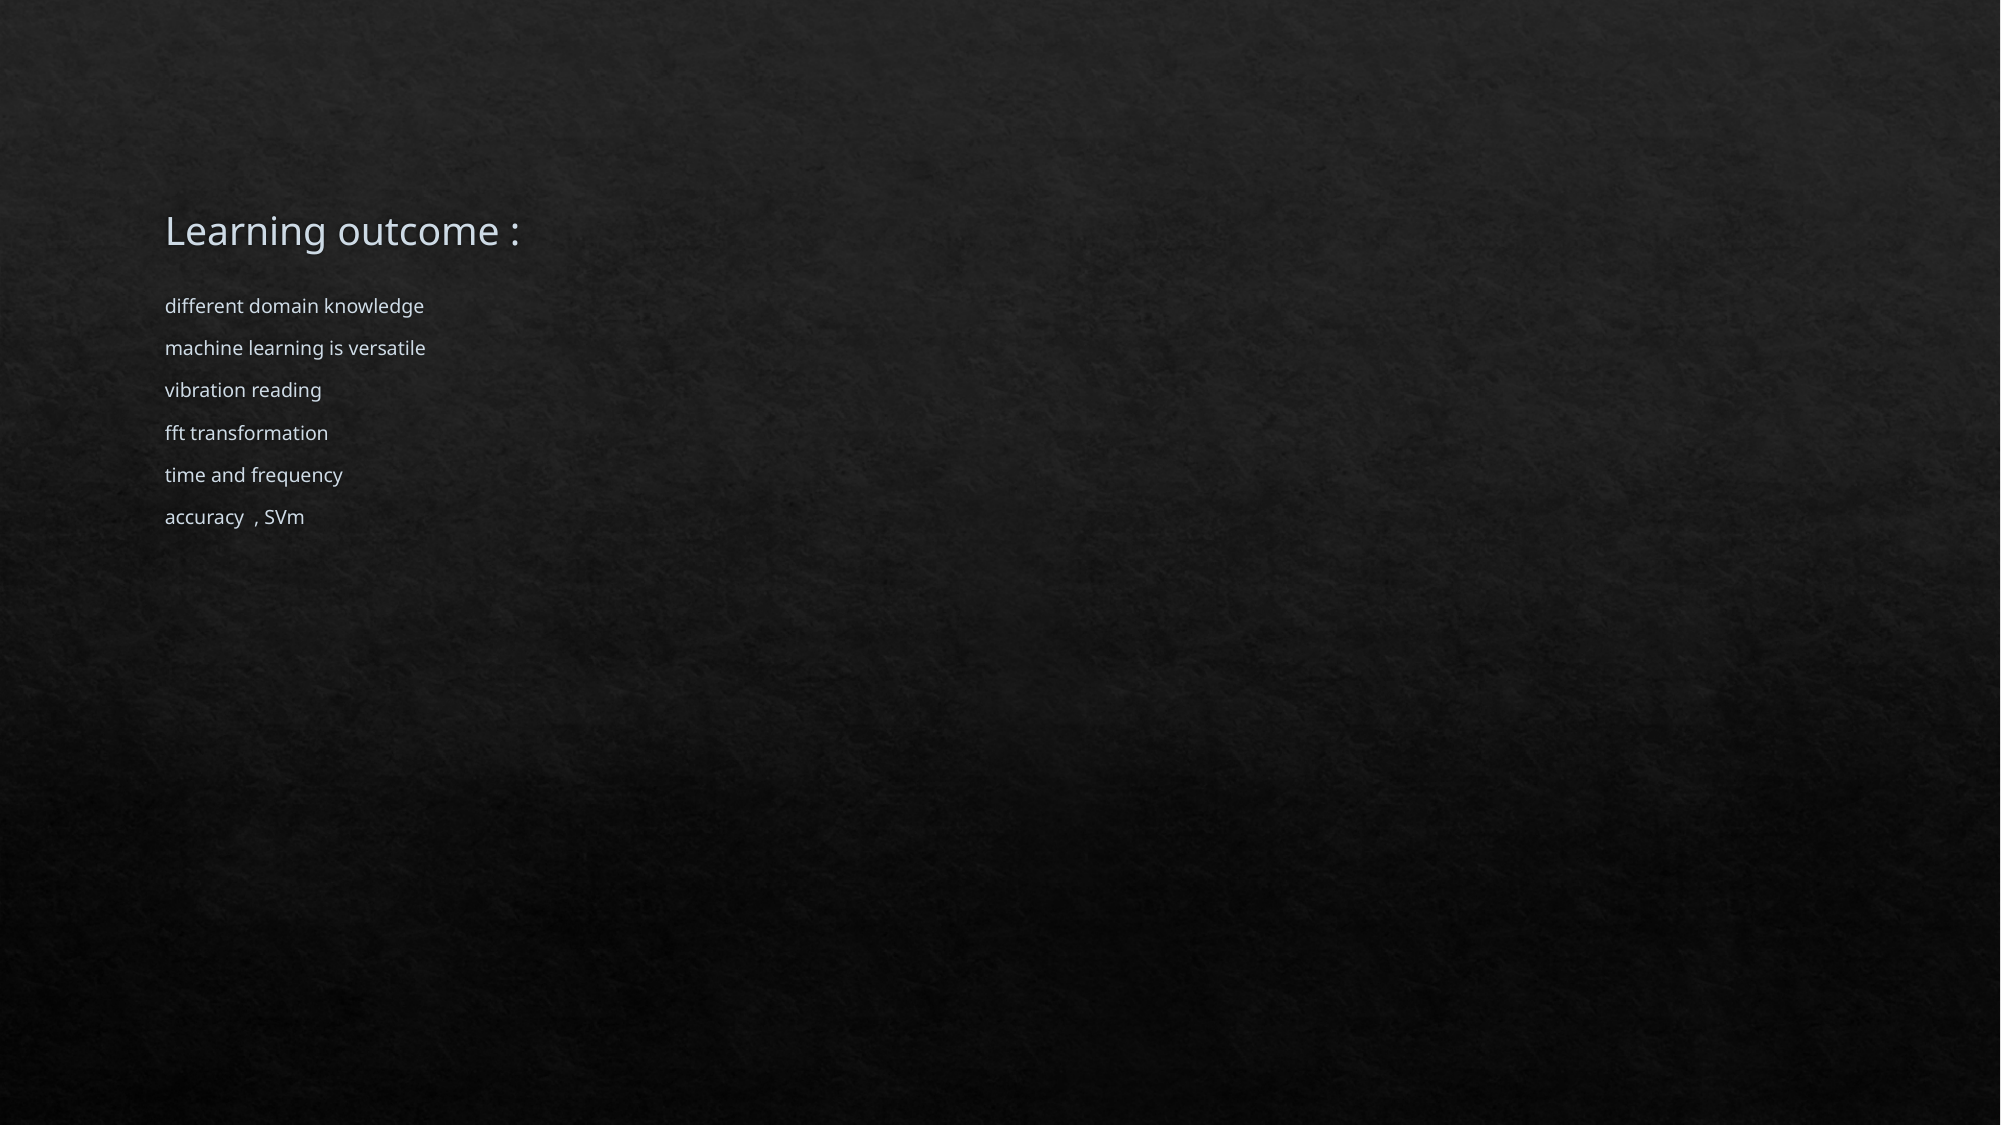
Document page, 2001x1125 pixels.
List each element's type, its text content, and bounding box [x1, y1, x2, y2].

title Learning outcome : different domain knowledge machine learning is versatile vibration reading fft transformation time and frequency accuracy , SVm [149, 200, 1553, 673]
